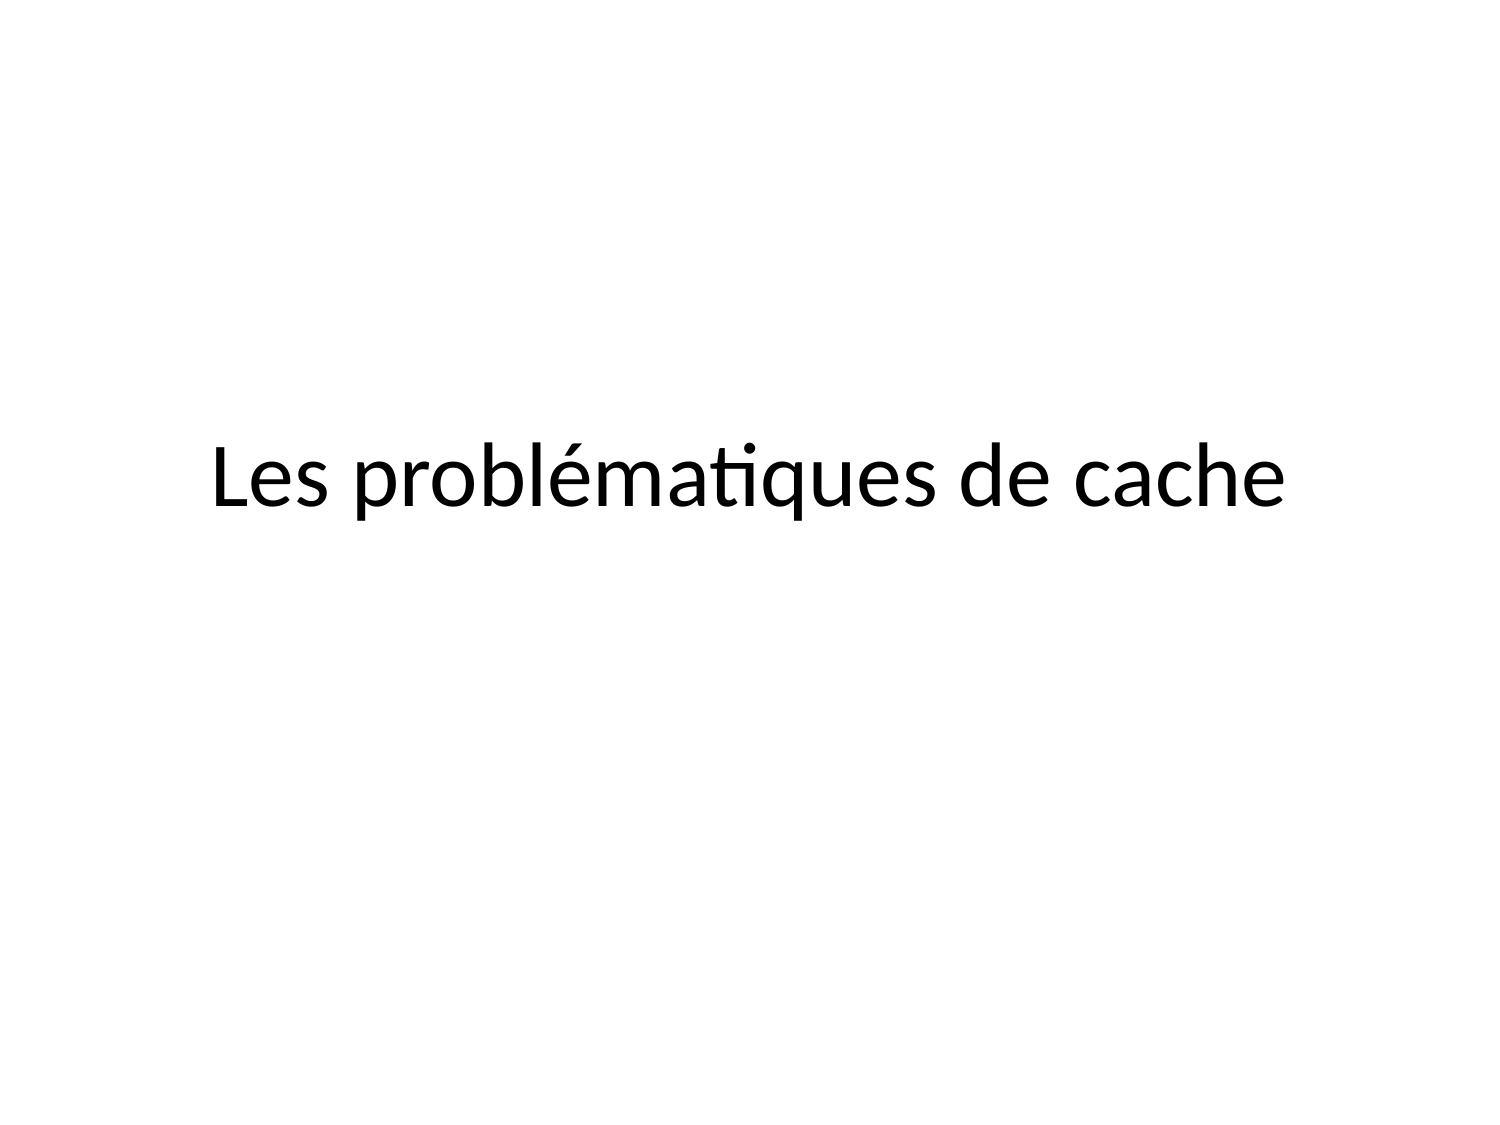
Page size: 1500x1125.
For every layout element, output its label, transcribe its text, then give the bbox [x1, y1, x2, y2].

title Les problématiques de cache [112, 349, 1388, 591]
